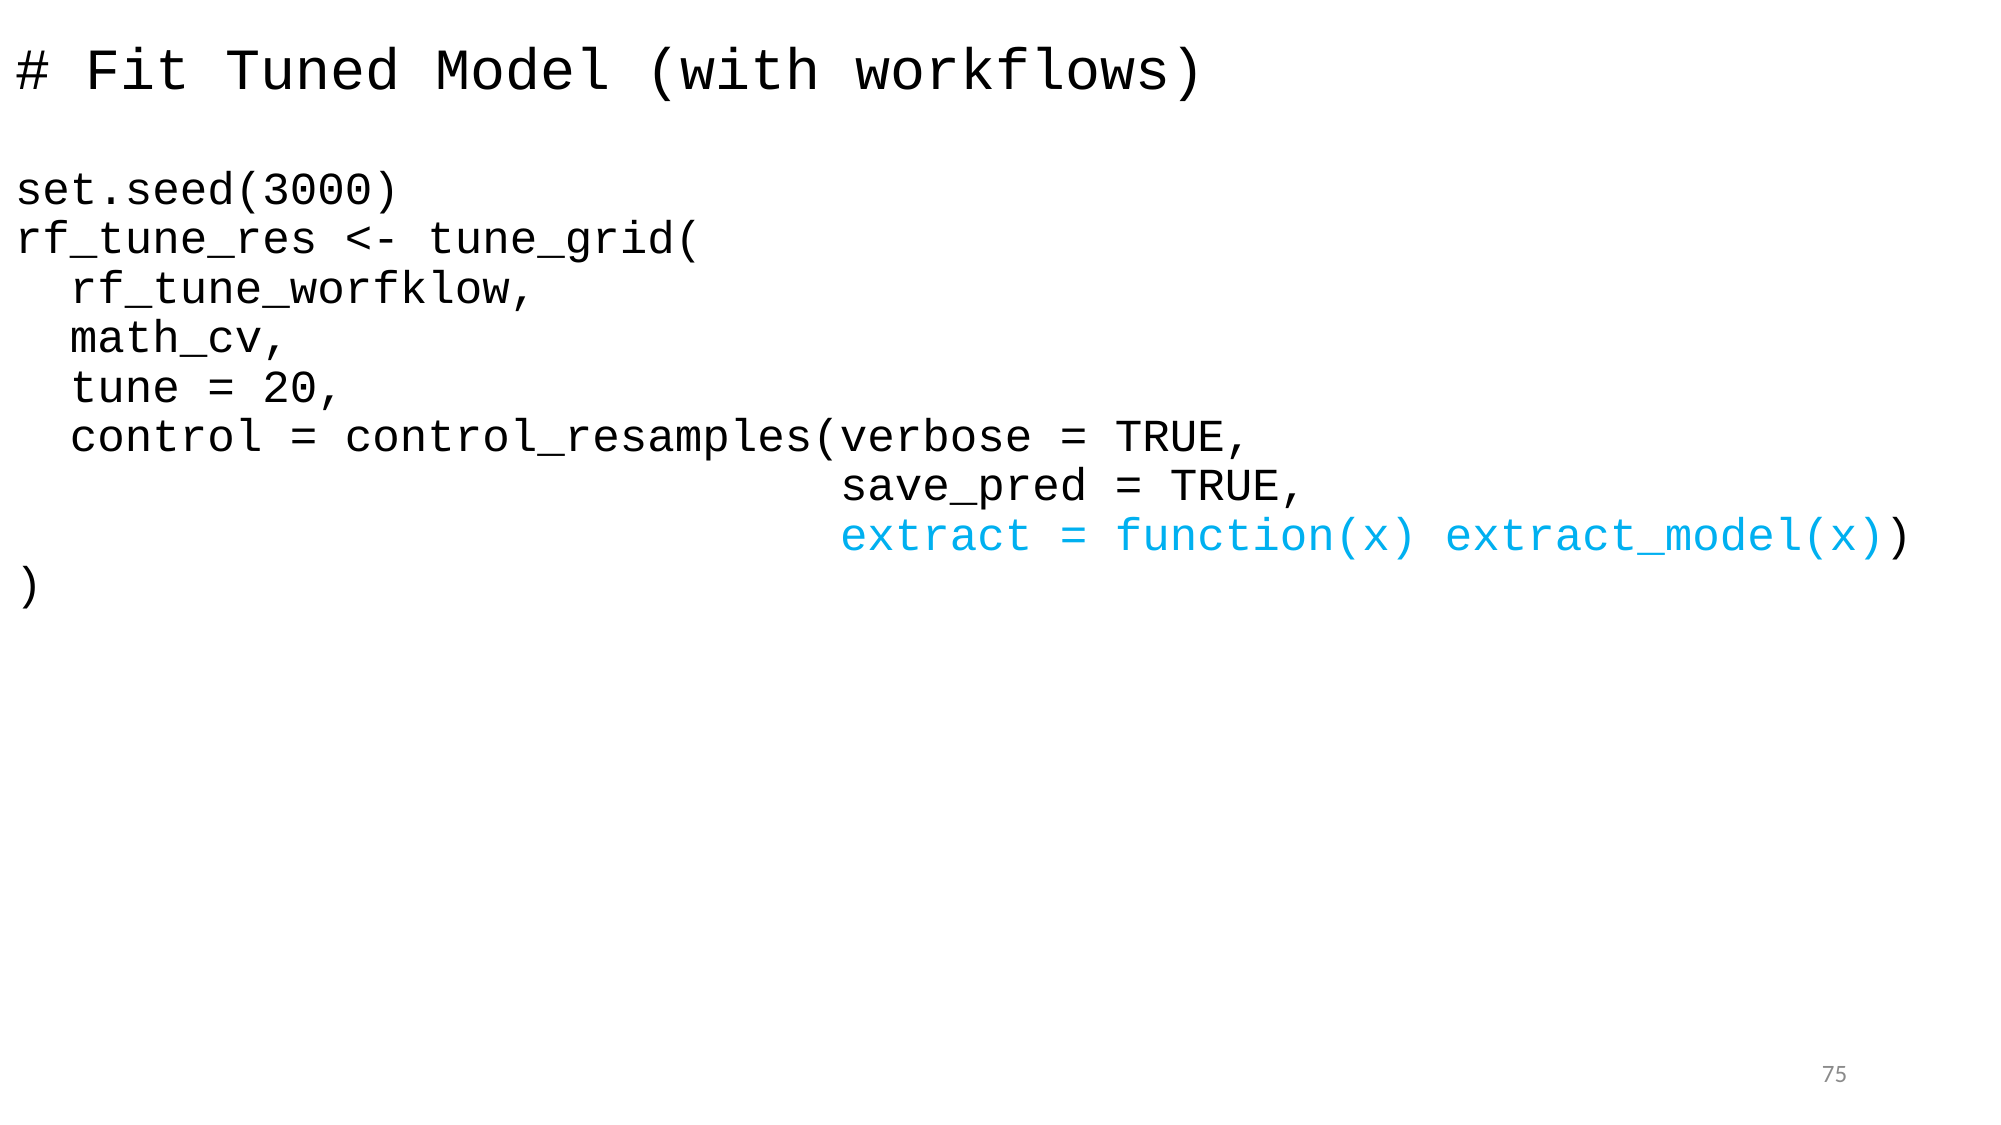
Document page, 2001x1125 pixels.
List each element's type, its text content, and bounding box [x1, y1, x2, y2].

slide_number 75 [1412, 1042, 1863, 1103]
list # Fit Tuned Model (with workflows) set.seed(3000) rf_tune_res <- tune_grid( rf_tune_worfklow, math_cv, tune = 20, control = control_resamples(verbose = TRUE, save_pred = TRUE, extract = function(x) extract_model(x)) ) [0, 31, 2000, 1103]
